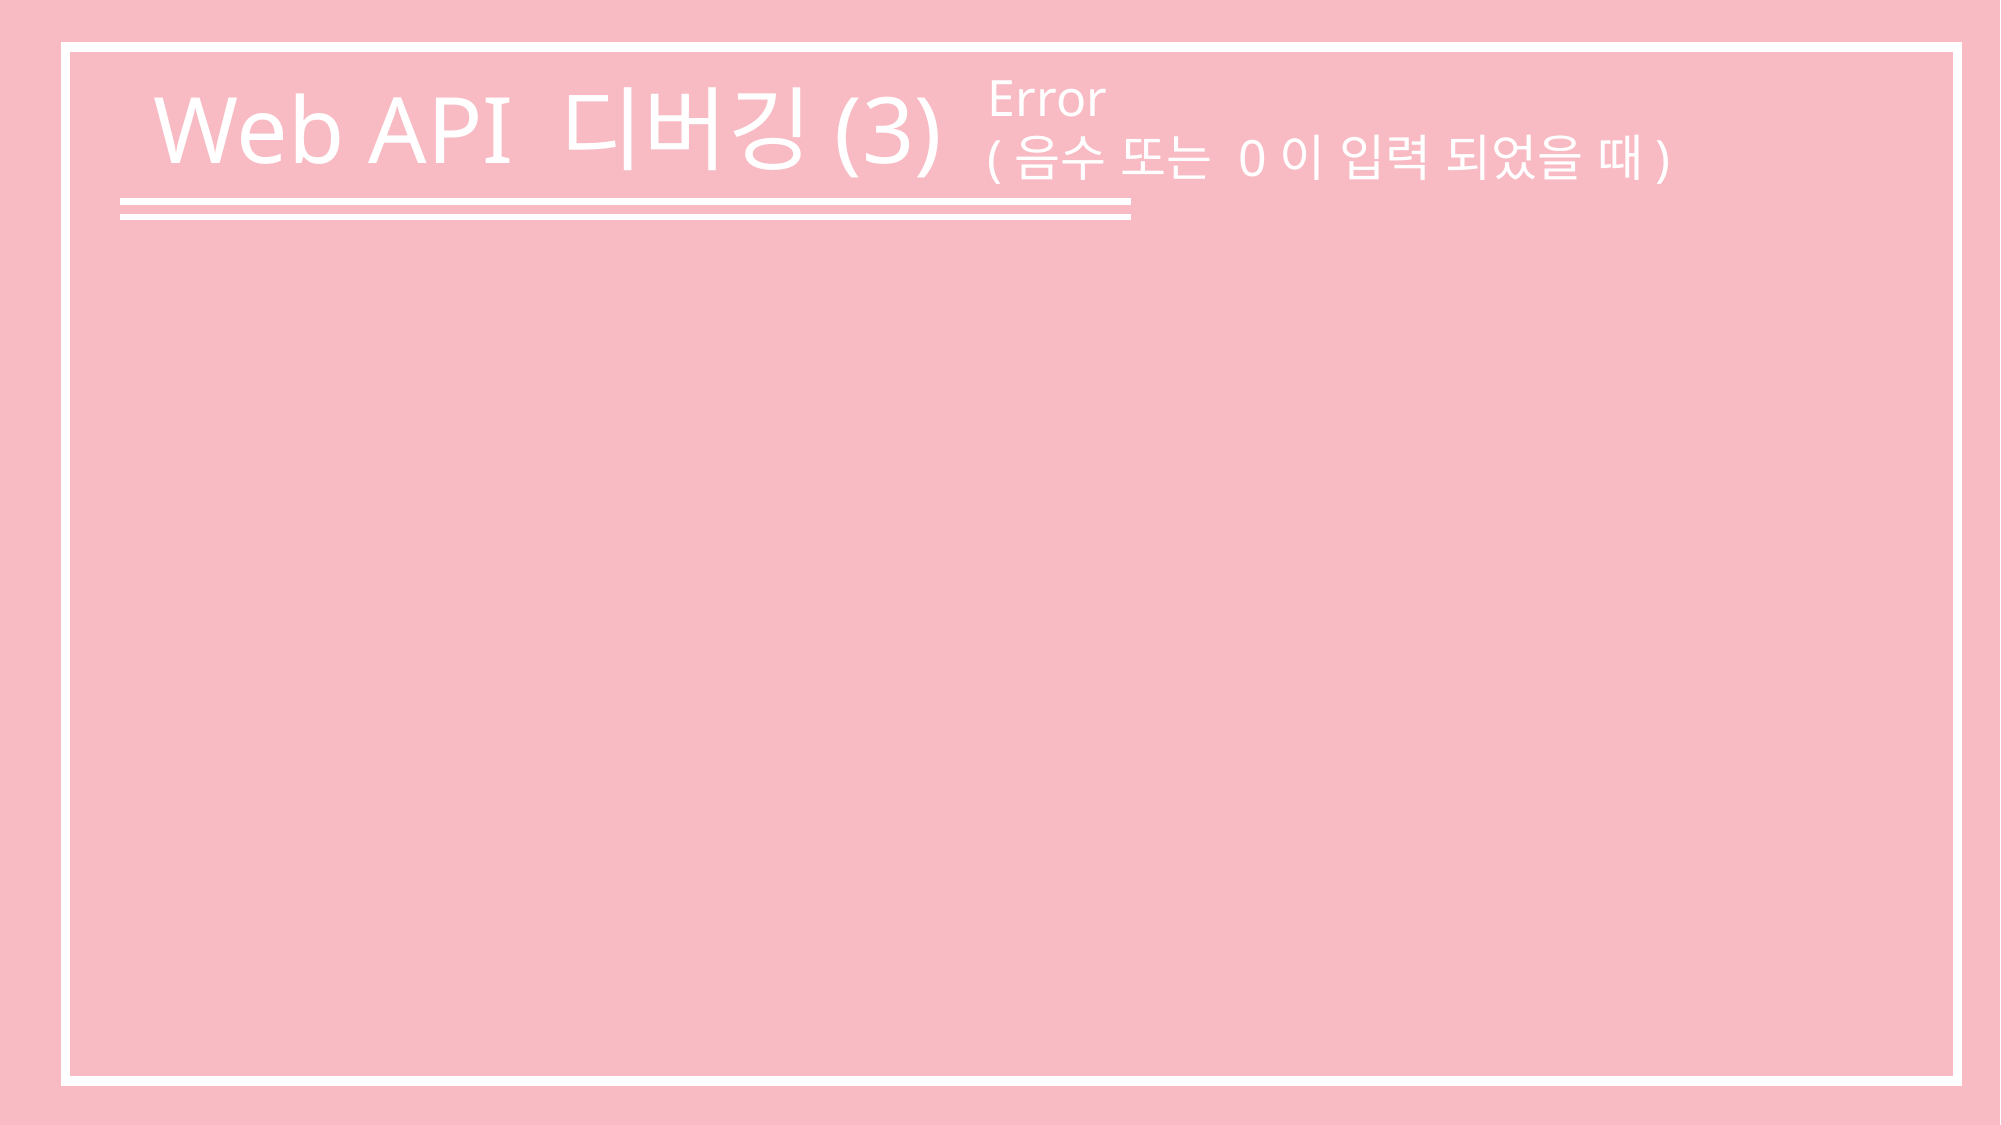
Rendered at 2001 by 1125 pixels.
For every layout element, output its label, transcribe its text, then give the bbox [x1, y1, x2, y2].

text_box Web API 디버깅(3) [138, 64, 972, 190]
text_box [65, 46, 1959, 1082]
text_box Error (음수 또는 0이 입력 되었을 때) [972, 59, 1880, 194]
